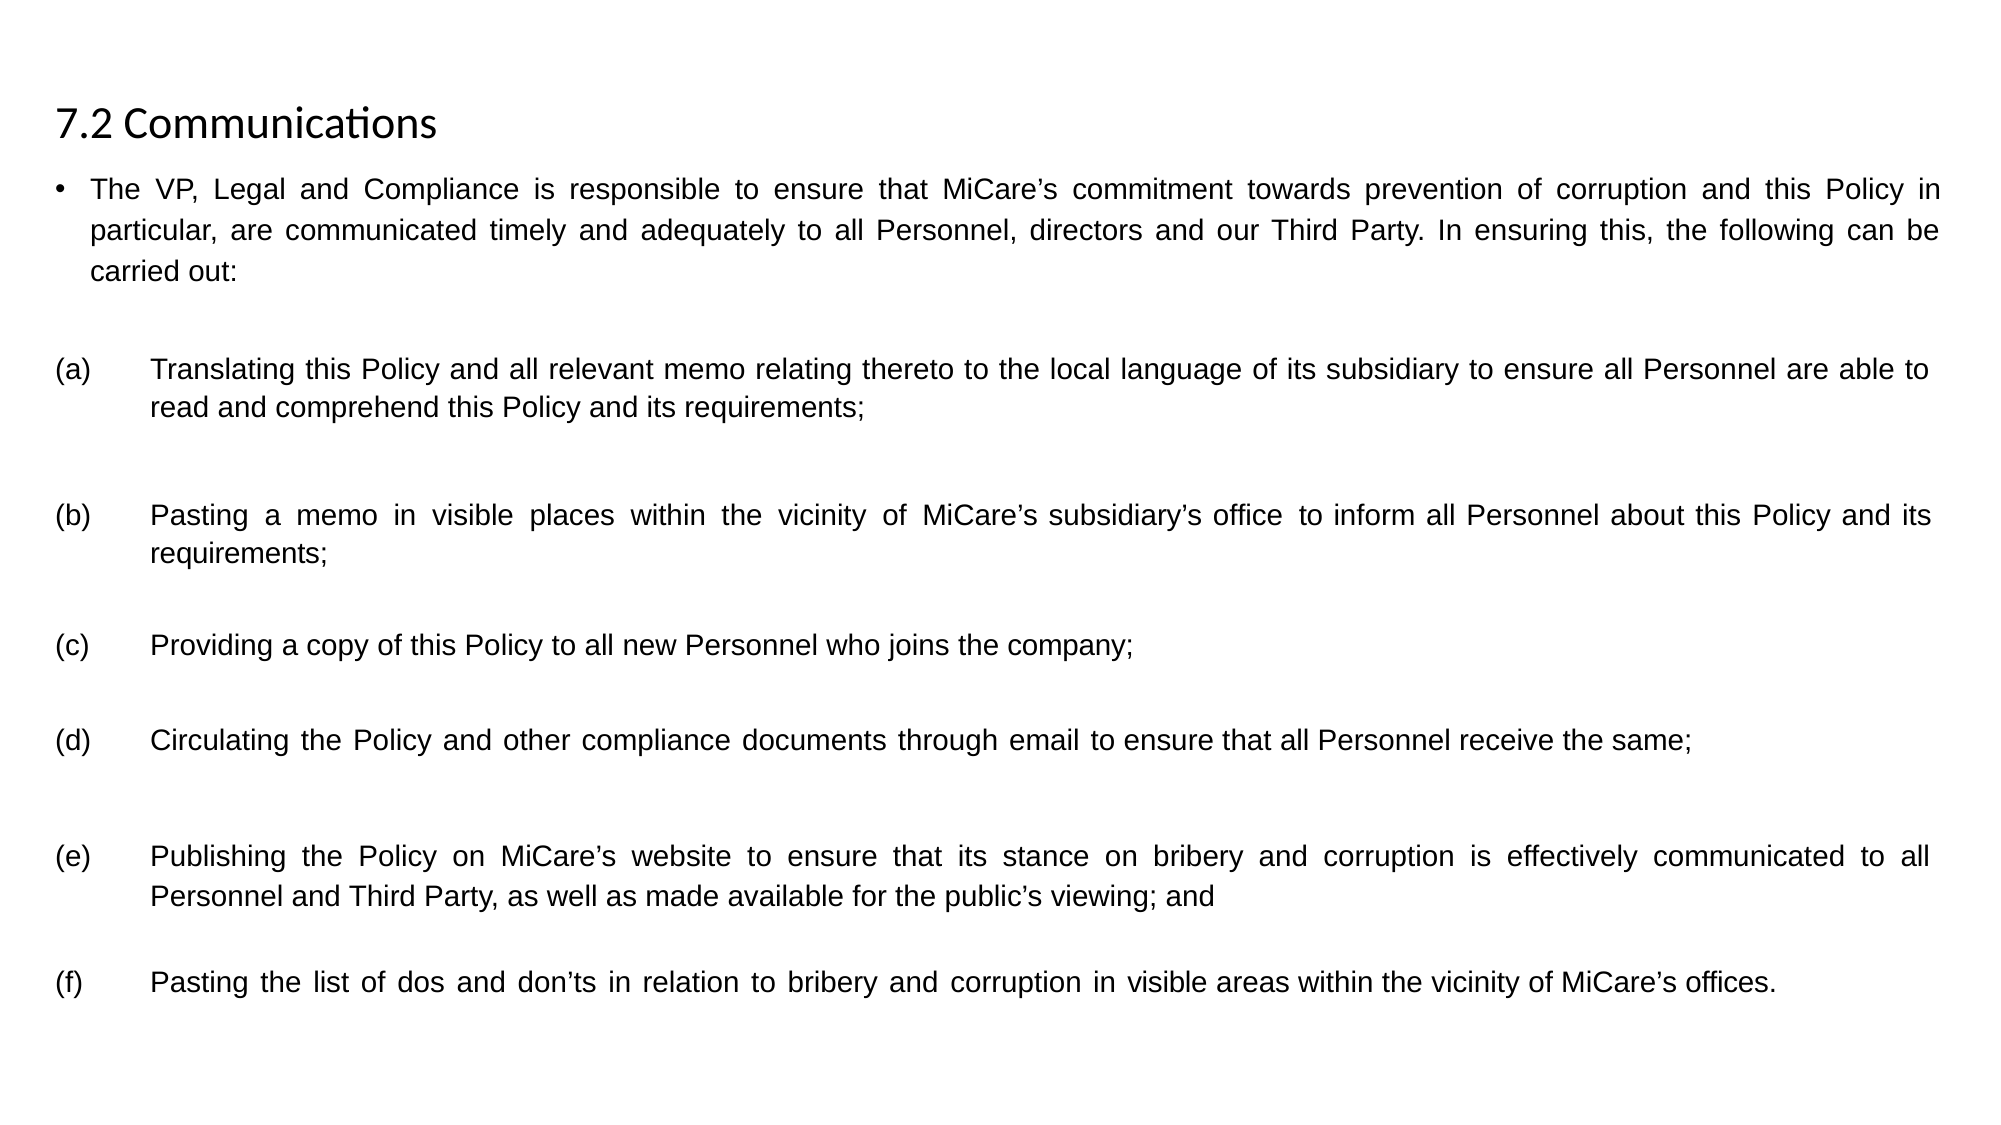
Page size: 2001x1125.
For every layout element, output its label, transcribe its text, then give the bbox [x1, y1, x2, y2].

list 7.2 Communications The VP, Legal and Compliance is responsible to ensure that MiCare’s commitment towards prevention of corruption and this Policy in particular, are communicated timely and adequately to all Personnel, directors and our Third Party. In ensuring this, the following can be carried out: Translating this Policy and all relevant memo relating thereto to the local language of its subsidiary to ensure all Personnel are able to read and comprehend this Policy and its requirements; Pasting a memo in visible places within the vicinity of MiCare’s subsidiary’s office to inform all Personnel about this Policy and its requirements; Providing a copy of this Policy to all new Personnel who joins the company; Circulating the Policy and other compliance documents through email to ensure that all Personnel receive the same; Publishing the Policy on MiCare’s website to ensure that its stance on bribery and corruption is effectively communicated to all Personnel and Third Party, as well as made available for the public’s viewing; and Pasting the list of dos and don’ts in relation to bribery and corruption in visible areas within the vicinity of MiCare’s offices. [40, 91, 1965, 1014]
